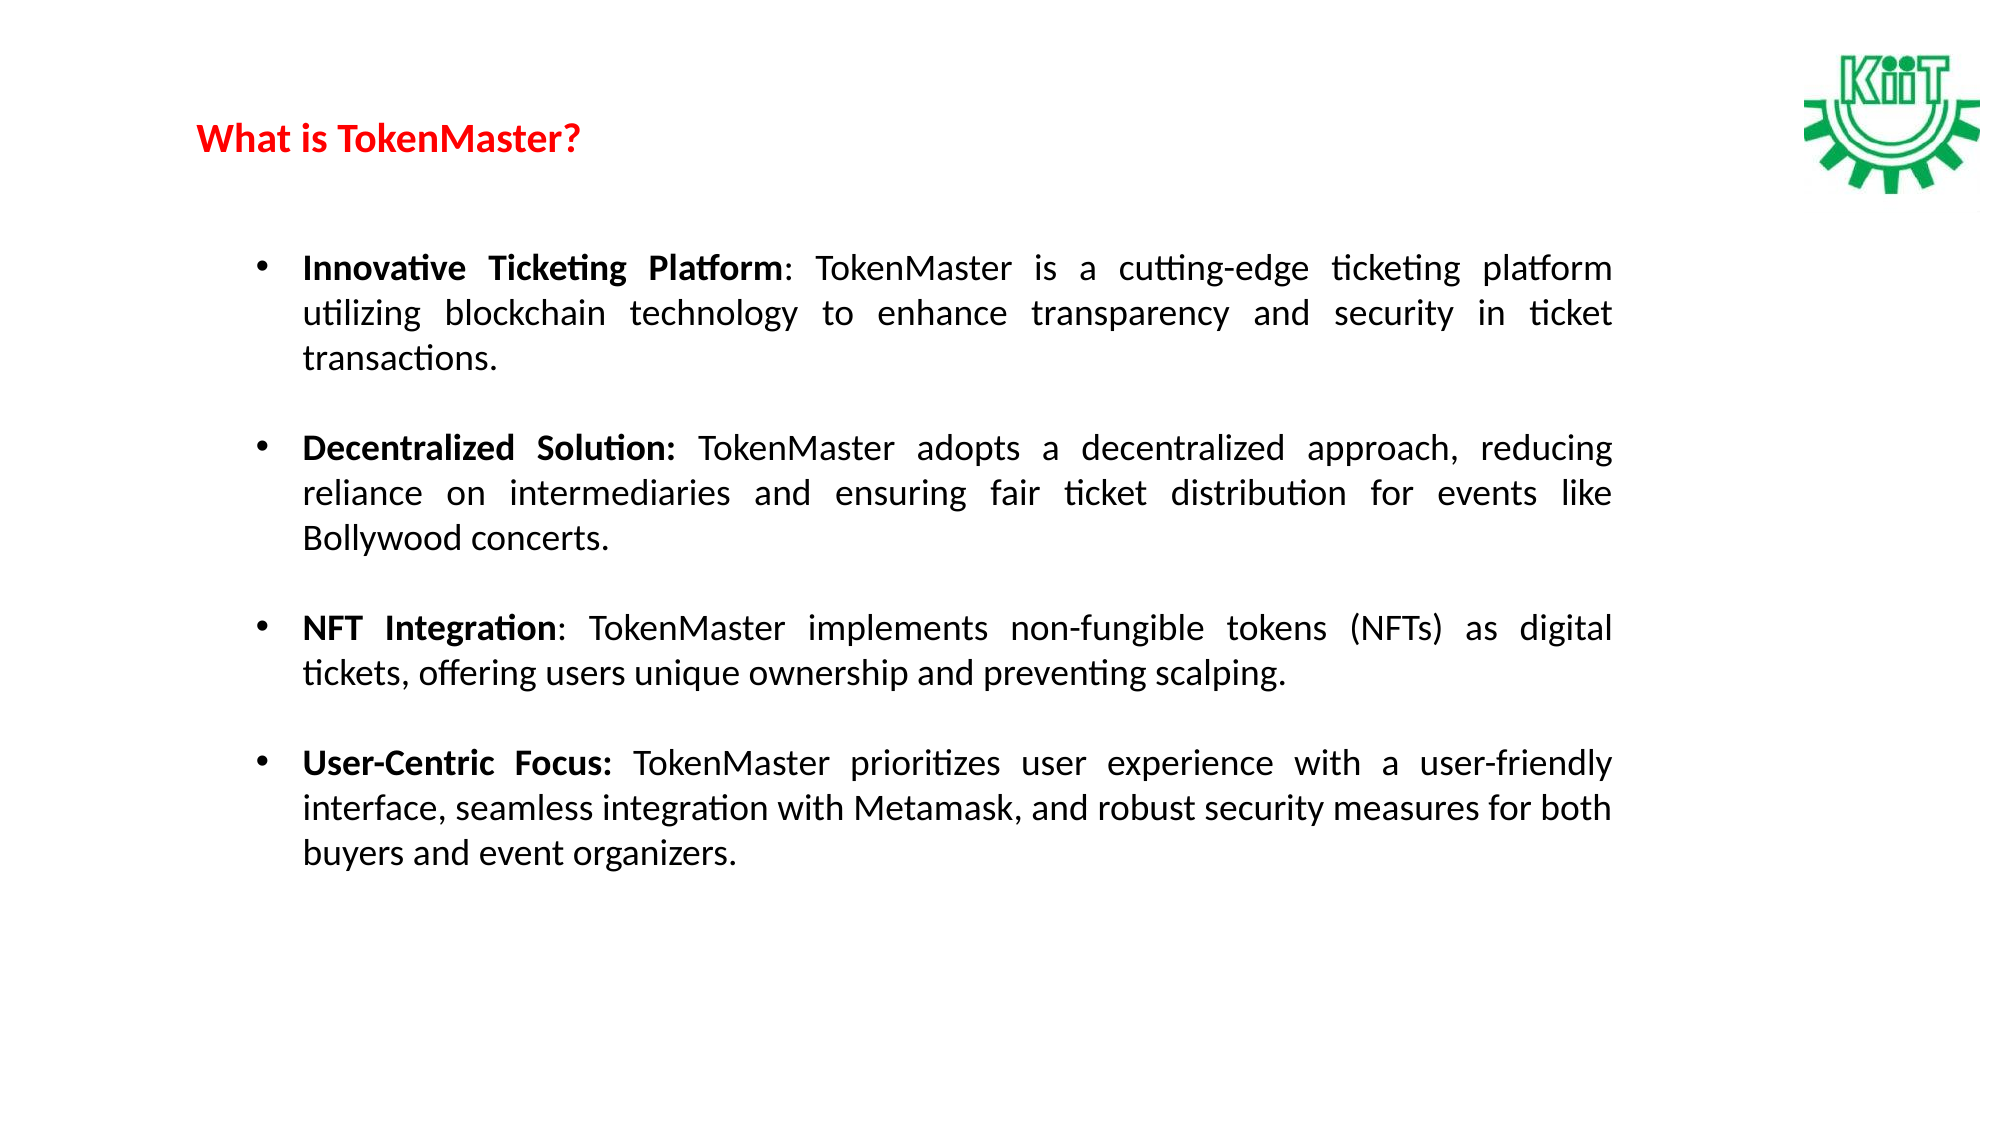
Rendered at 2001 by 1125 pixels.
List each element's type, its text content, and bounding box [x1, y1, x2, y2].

text_box What is TokenMaster? [181, 103, 849, 169]
text_box Innovative Ticketing Platform: TokenMaster is a cutting-edge ticketing platform utilizing blockchain technology to enhance transparency and security in ticket transactions. Decentralized Solution: TokenMaster adopts a decentralized approach, reducing reliance on intermediaries and ensuring fair ticket distribution for events like Bollywood concerts. NFT Integration: TokenMaster implements non-fungible tokens (NFTs) as digital tickets, offering users unique ownership and preventing scalping. User-Centric Focus: TokenMaster prioritizes user experience with a user-friendly interface, seamless integration with Metamask, and robust security measures for both buyers and event organizers. [241, 236, 1629, 929]
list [1804, 38, 1980, 213]
